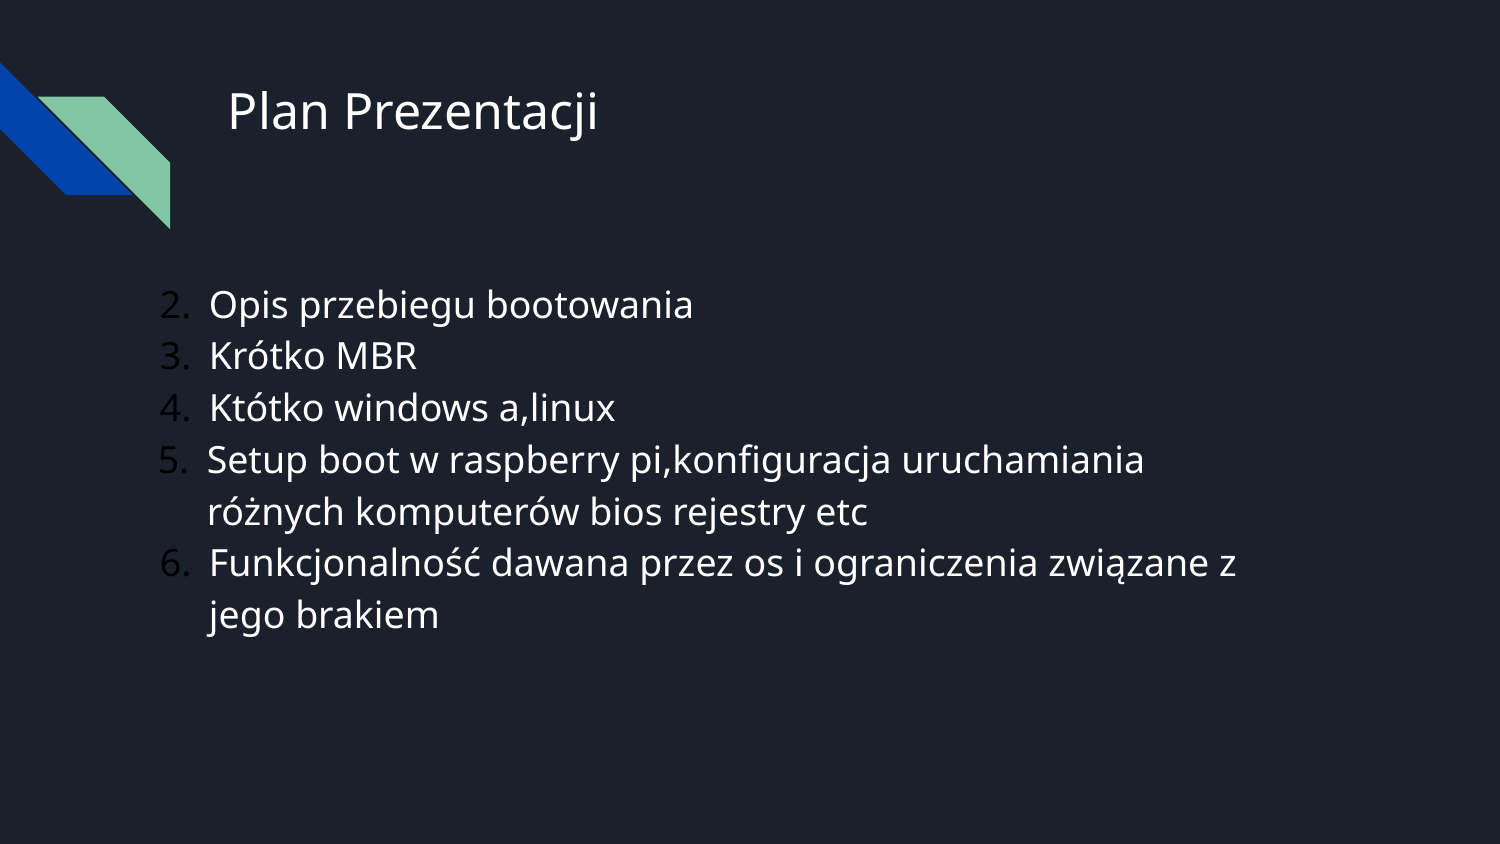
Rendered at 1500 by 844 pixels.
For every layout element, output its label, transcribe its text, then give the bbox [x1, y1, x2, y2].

title Plan Prezentacji [212, 64, 1368, 215]
list Opis przebiegu bootowania Krótko MBR Któtko windows a,linux Setup boot w raspberry pi,konfiguracja uruchamiania różnych komputerów bios rejestry etc Funkcjonalność dawana przez os i ograniczenia związane z jego brakiem [118, 259, 1274, 737]
